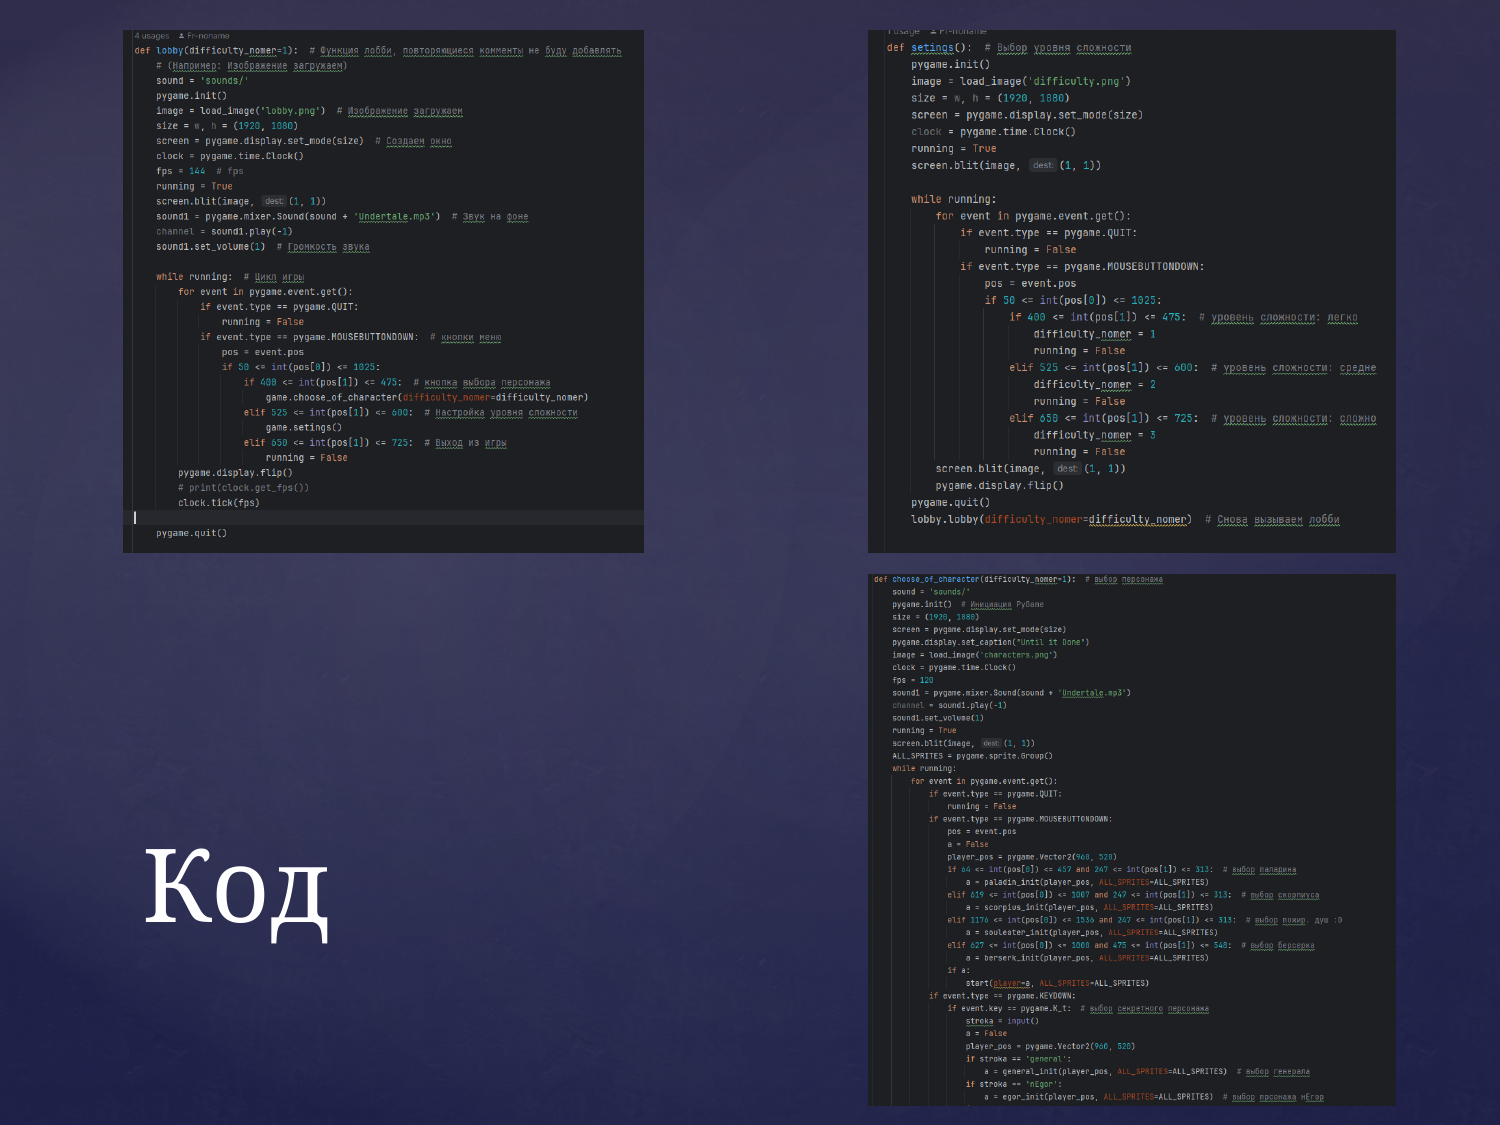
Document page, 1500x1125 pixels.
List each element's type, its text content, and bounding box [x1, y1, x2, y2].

picture [867, 573, 1396, 1106]
picture [867, 30, 1396, 554]
picture [122, 30, 645, 554]
title Код [127, 800, 857, 950]
